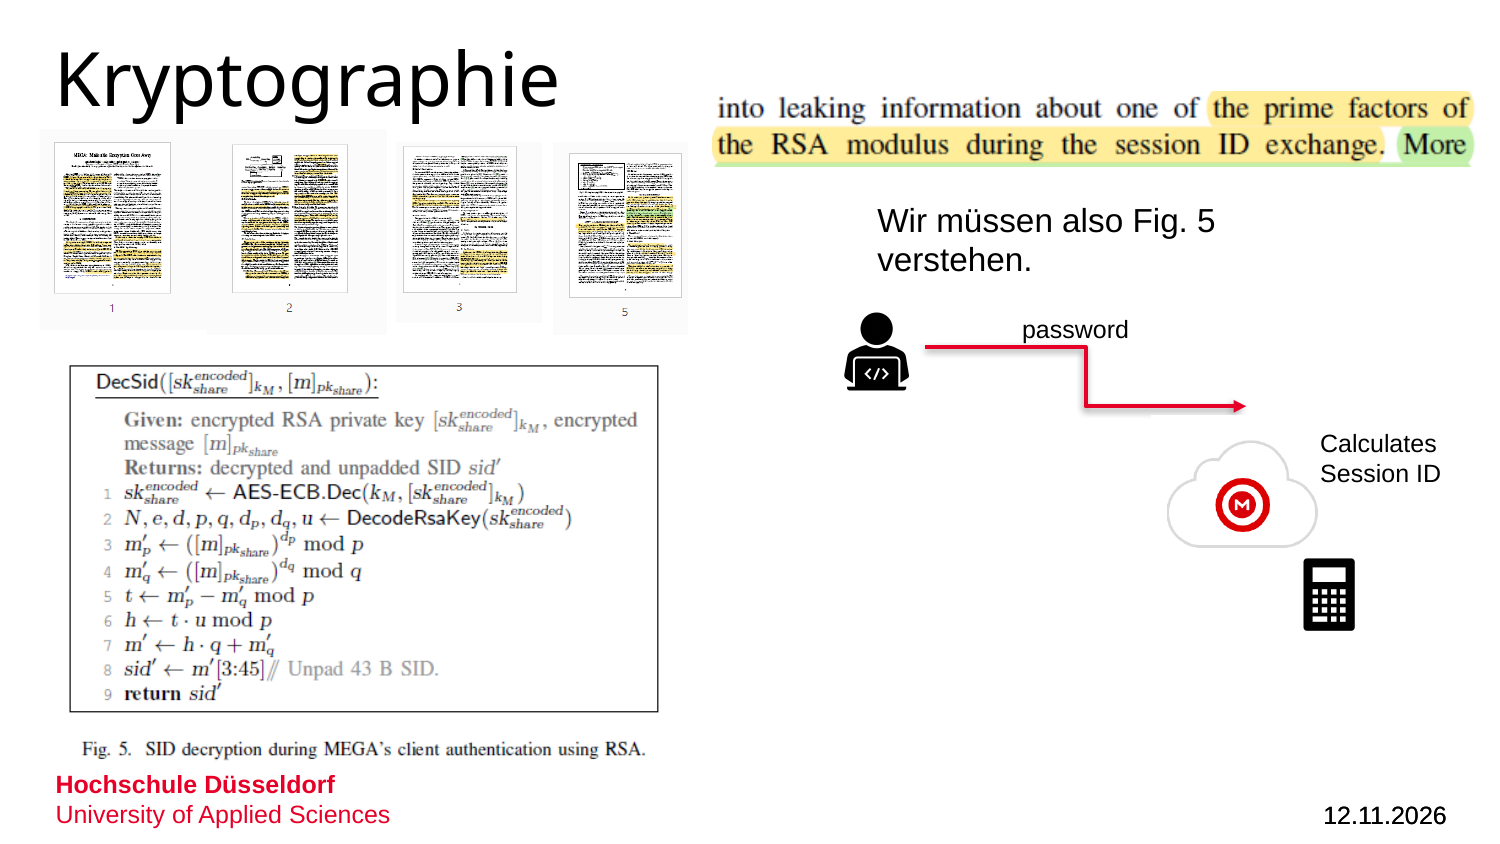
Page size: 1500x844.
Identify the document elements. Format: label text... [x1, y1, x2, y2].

picture [395, 142, 542, 323]
picture [553, 141, 688, 335]
picture [828, 298, 926, 396]
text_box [924, 346, 1247, 407]
title Kryptographie [39, 24, 1461, 160]
text_box password [1007, 306, 1329, 352]
text_box Calculates Session ID [1346, 420, 1500, 496]
text_box 21.12.2022 [1305, 785, 1463, 844]
picture [712, 91, 1489, 168]
picture [39, 129, 387, 336]
picture [49, 346, 672, 775]
text_box Wir müssen also Fig. 5 verstehen. [862, 191, 1373, 286]
picture [1150, 414, 1373, 639]
